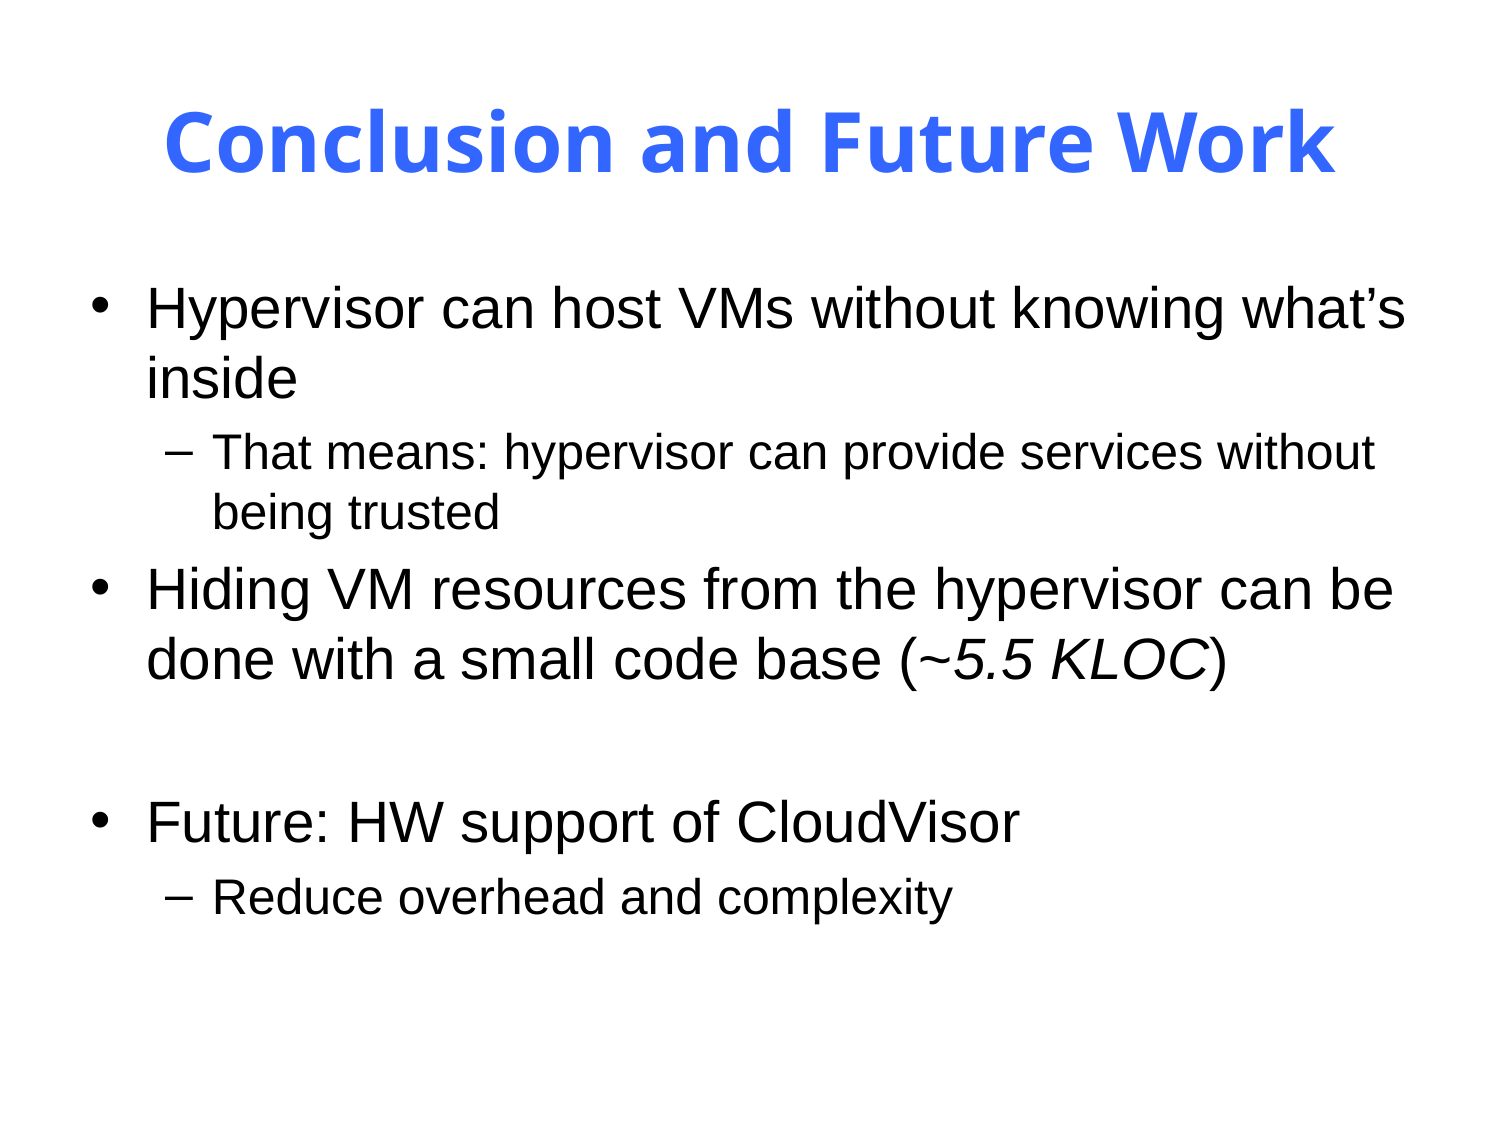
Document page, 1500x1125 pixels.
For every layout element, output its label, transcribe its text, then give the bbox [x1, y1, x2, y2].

title Conclusion and Future Work [75, 45, 1425, 233]
list Hypervisor can host VMs without knowing what’s inside That means: hypervisor can provide services without being trusted Hiding VM resources from the hypervisor can be done with a small code base (~5.5 KLOC) Future: HW support of CloudVisor Reduce overhead and complexity [75, 262, 1425, 1005]
